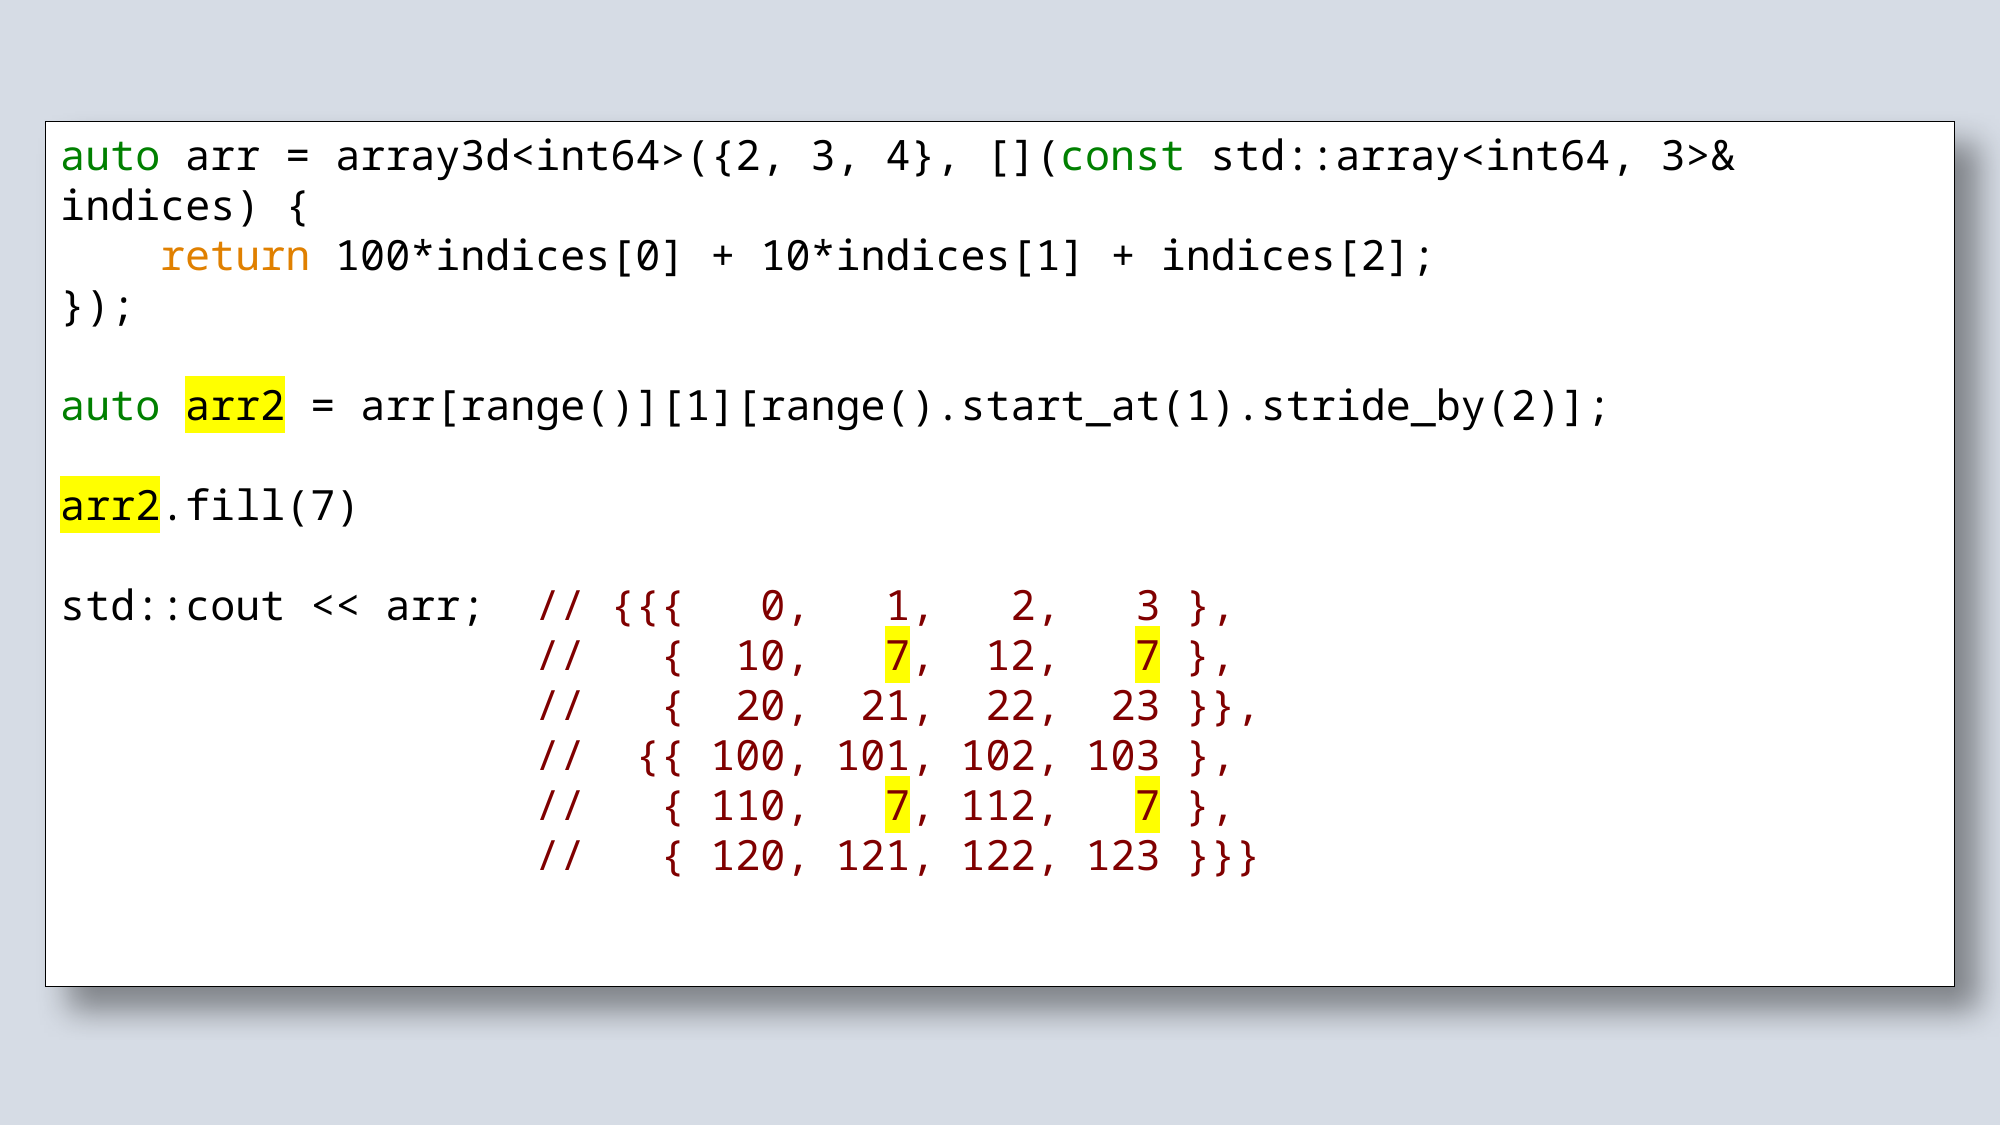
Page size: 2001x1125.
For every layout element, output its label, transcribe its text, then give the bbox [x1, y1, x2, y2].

text_box auto arr = array3d<int64>({2, 3, 4}, [](const std::array<int64, 3>& indices) { return 100*indices[0] + 10*indices[1] + indices[2]; }); auto arr2 = arr[range()][1][range().start_at(1).stride_by(2)]; arr2.fill(7) std::cout << arr; // {{{ 0, 1, 2, 3 }, // { 10, 7, 12, 7 }, // { 20, 21, 22, 23 }}, // {{ 100, 101, 102, 103 }, // { 110, 7, 112, 7 }, // { 120, 121, 122, 123 }}} [45, 121, 1955, 987]
